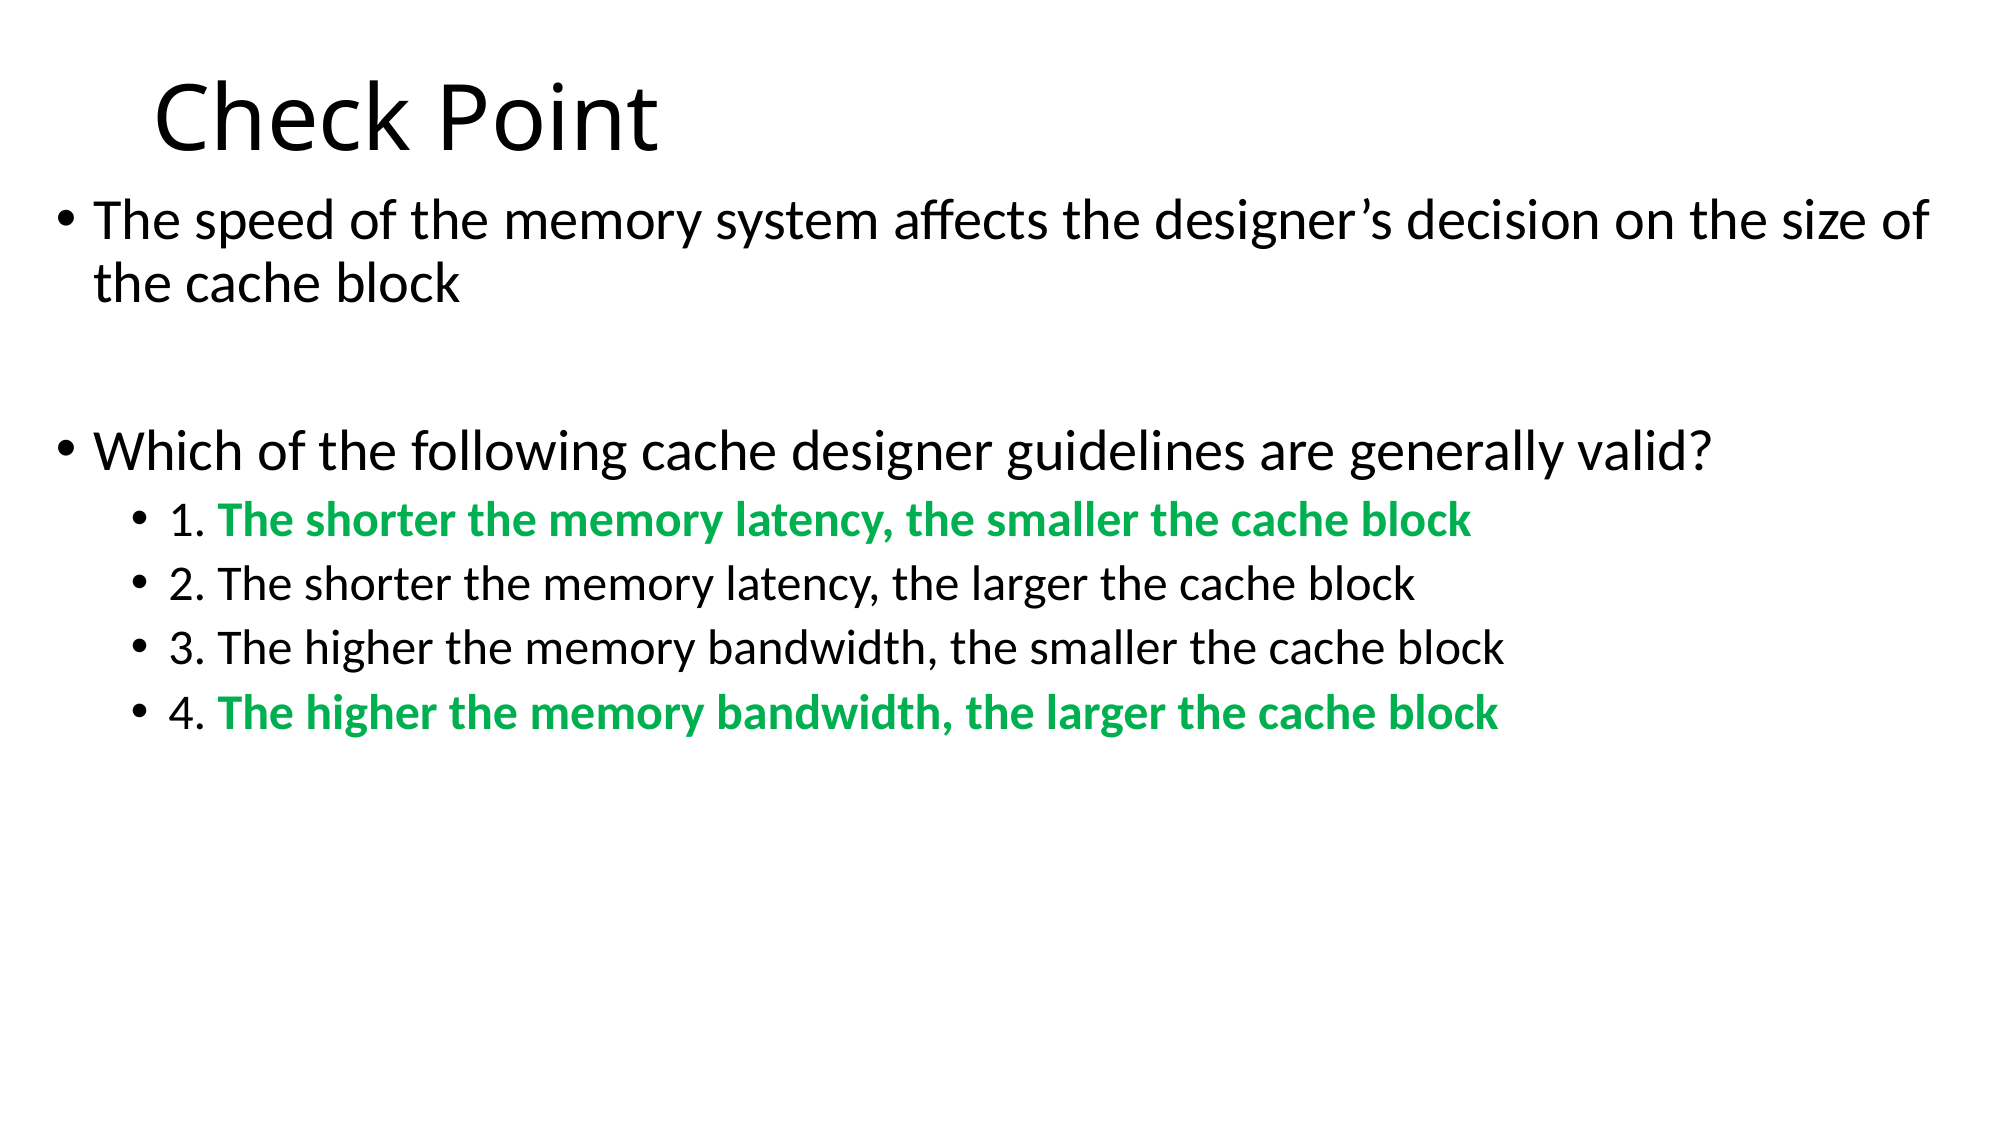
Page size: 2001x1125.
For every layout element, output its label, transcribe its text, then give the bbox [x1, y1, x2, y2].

title Check Point [137, 59, 1863, 181]
list The speed of the memory system affects the designer’s decision on the size of the cache block Which of the following cache designer guidelines are generally valid? 1. The shorter the memory latency, the smaller the cache block 2. The shorter the memory latency, the larger the cache block 3. The higher the memory bandwidth, the smaller the cache block 4. The higher the memory bandwidth, the larger the cache block [40, 181, 1975, 771]
